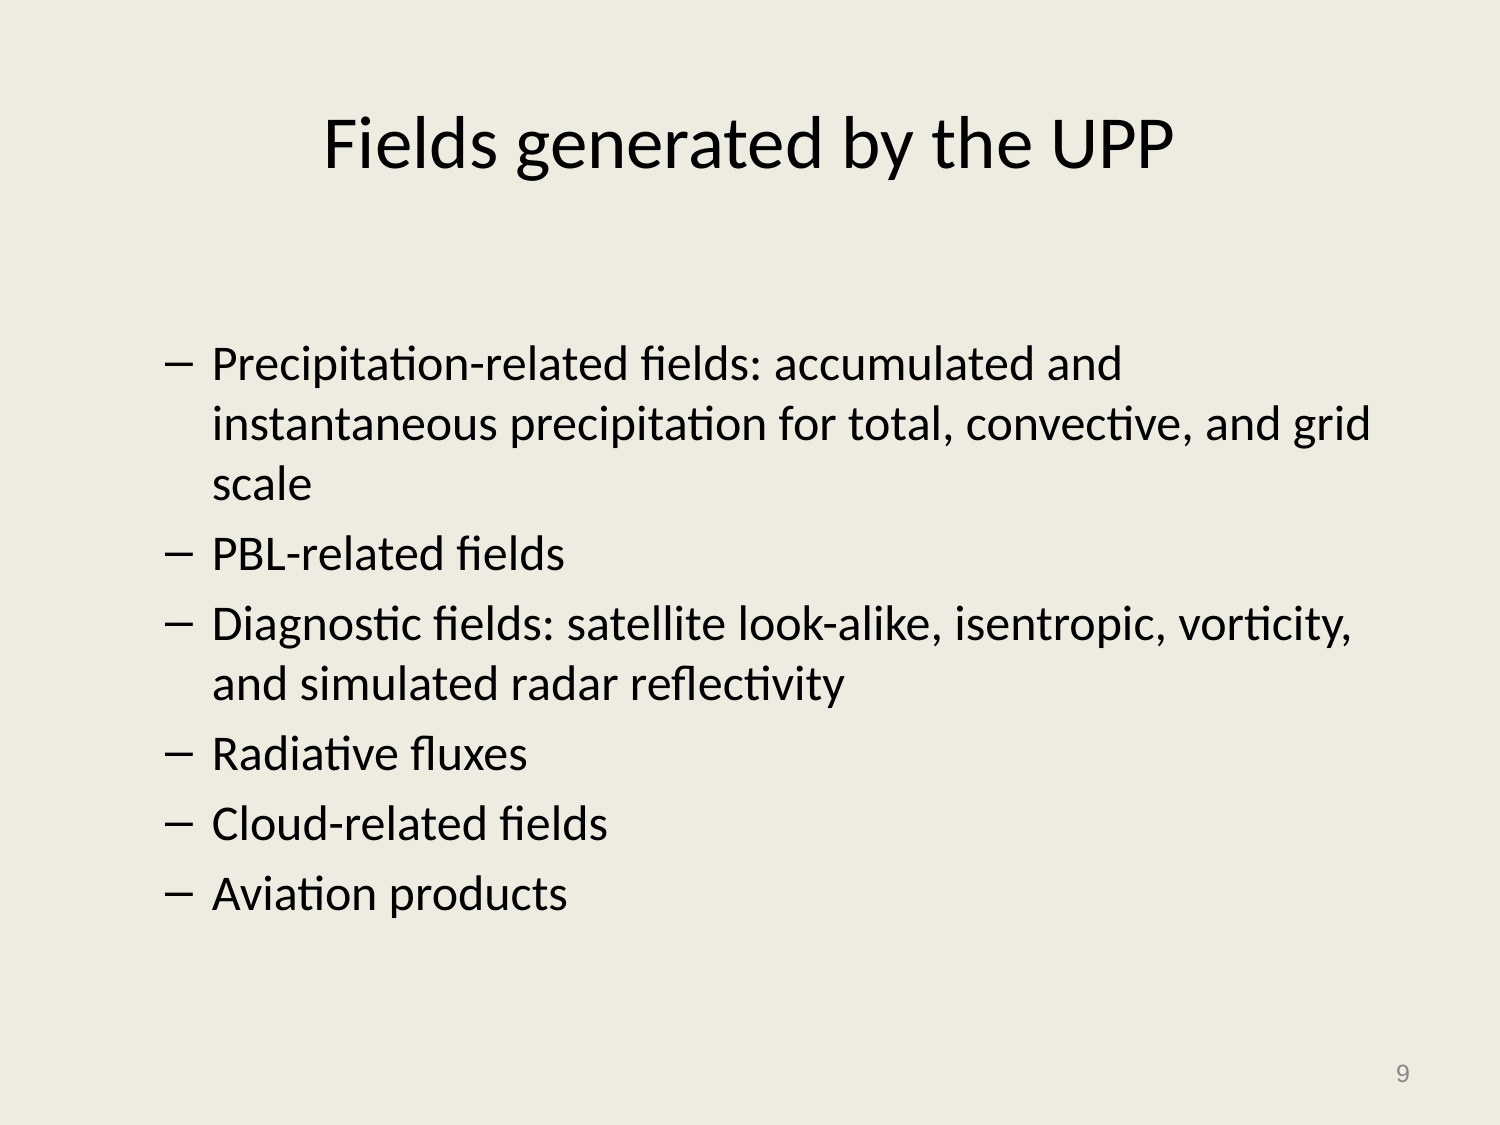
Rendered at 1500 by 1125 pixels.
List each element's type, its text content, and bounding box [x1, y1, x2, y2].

list Precipitation-related fields: accumulated and instantaneous precipitation for total, convective, and grid scale PBL-related fields Diagnostic fields: satellite look-alike, isentropic, vorticity, and simulated radar reflectivity Radiative fluxes Cloud-related fields Aviation products [75, 243, 1425, 1075]
title Fields generated by the UPP [75, 45, 1425, 233]
slide_number 9 [1074, 1042, 1425, 1103]
